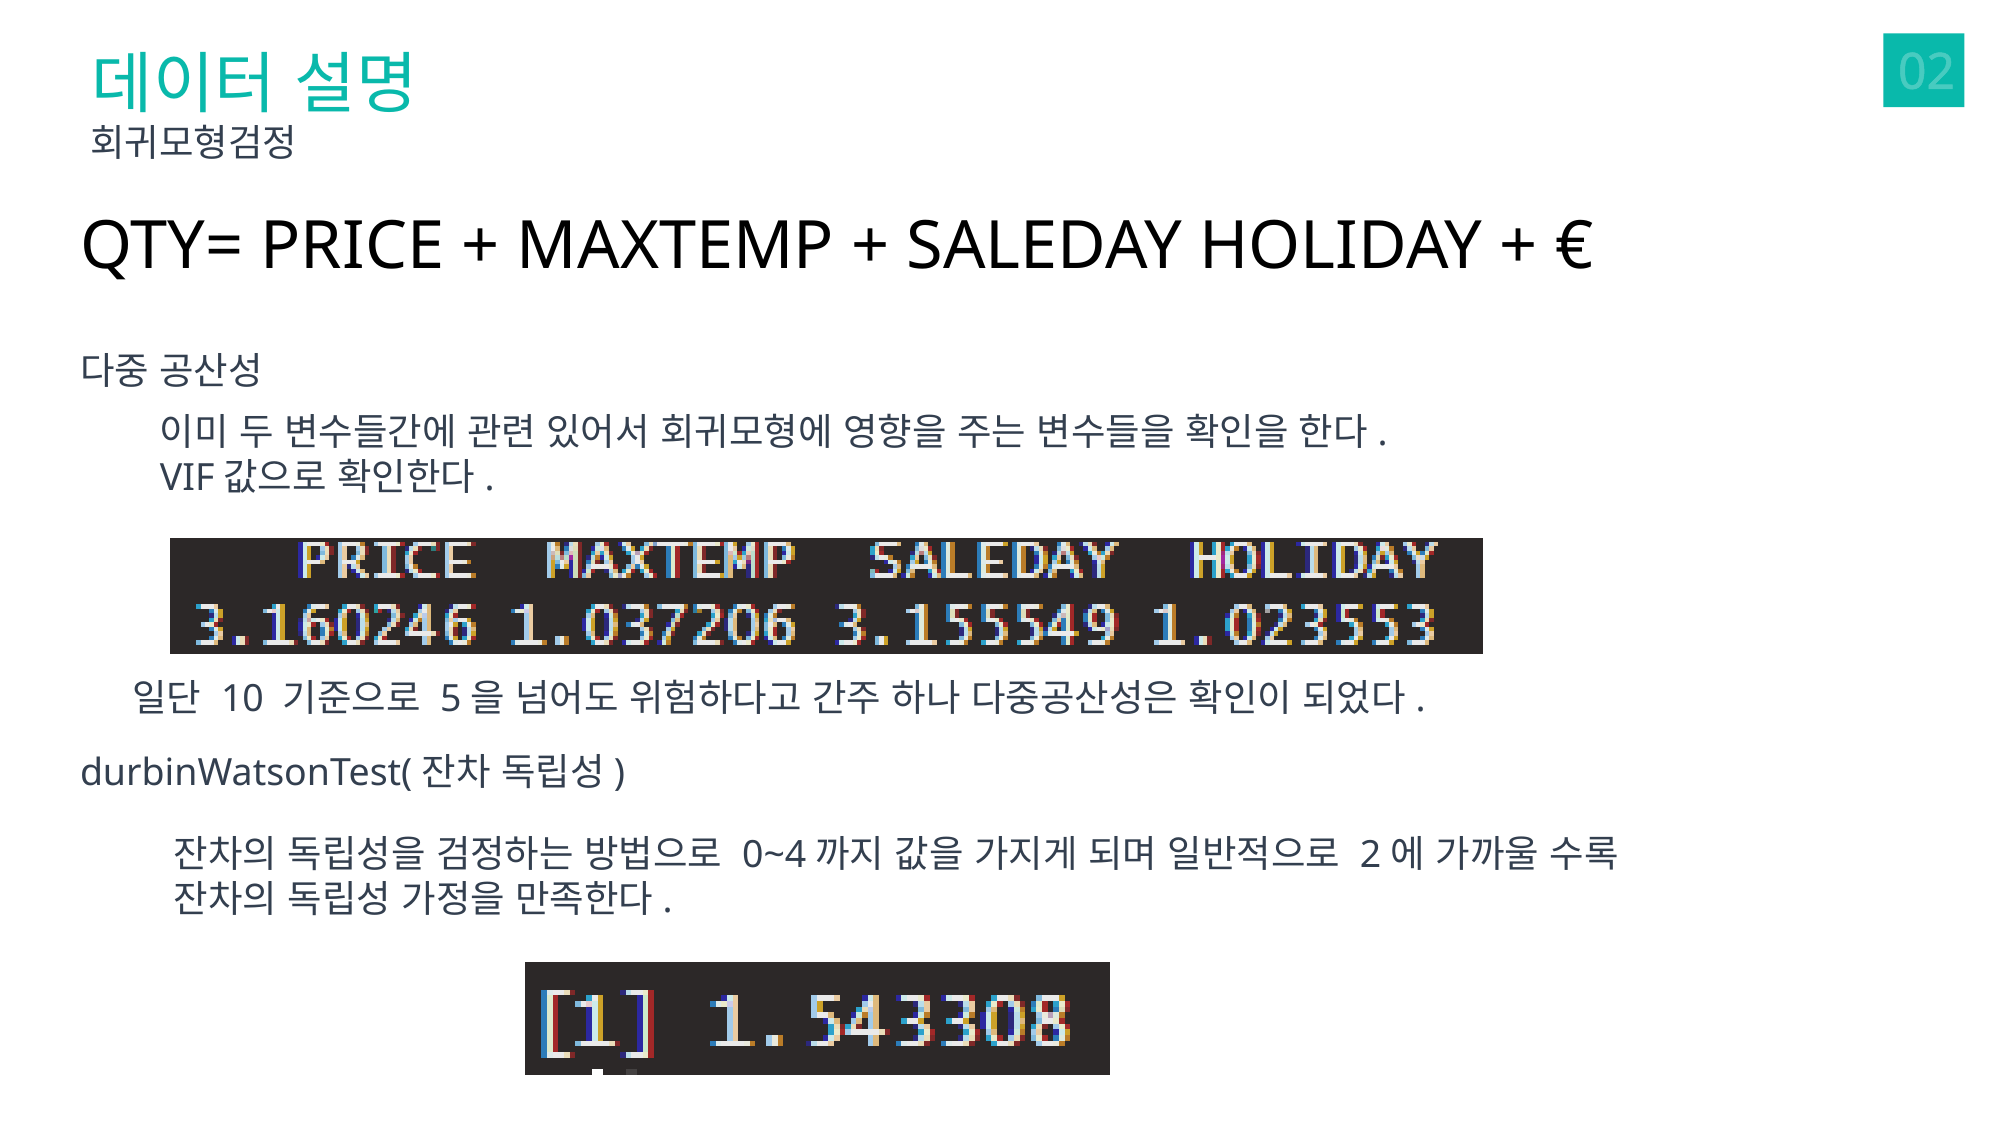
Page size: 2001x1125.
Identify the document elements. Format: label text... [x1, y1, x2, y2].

text_box 데이터 설명 [77, 33, 434, 128]
text_box 회귀모형검정 [75, 111, 313, 172]
picture [525, 962, 1110, 1076]
text_box 02 [1883, 31, 1970, 107]
text_box 이미 두 변수들간에 관련 있어서 회귀모형에 영향을 주는 변수들을 확인을 한다. VIF값으로 확인한다. [145, 401, 1403, 506]
text_box 다중 공산성 [65, 339, 655, 399]
picture [170, 538, 1483, 654]
text_box durbinWatsonTest(잔차 독립성) [65, 740, 655, 800]
text_box 일단 10 기준으로 5을 넘어도 위험하다고 간주 하나 다중공산성은 확인이 되었다. [117, 667, 1441, 727]
text_box QTY= PRICE + MAXTEMP + SALEDAY HOLIDAY + € [65, 194, 1712, 290]
text_box 잔차의 독립성을 검정하는 방법으로 0~4까지 값을 가지게 되며 일반적으로 2에 가까울 수록 잔차의 독립성 가정을 만족한다. [158, 822, 1634, 928]
